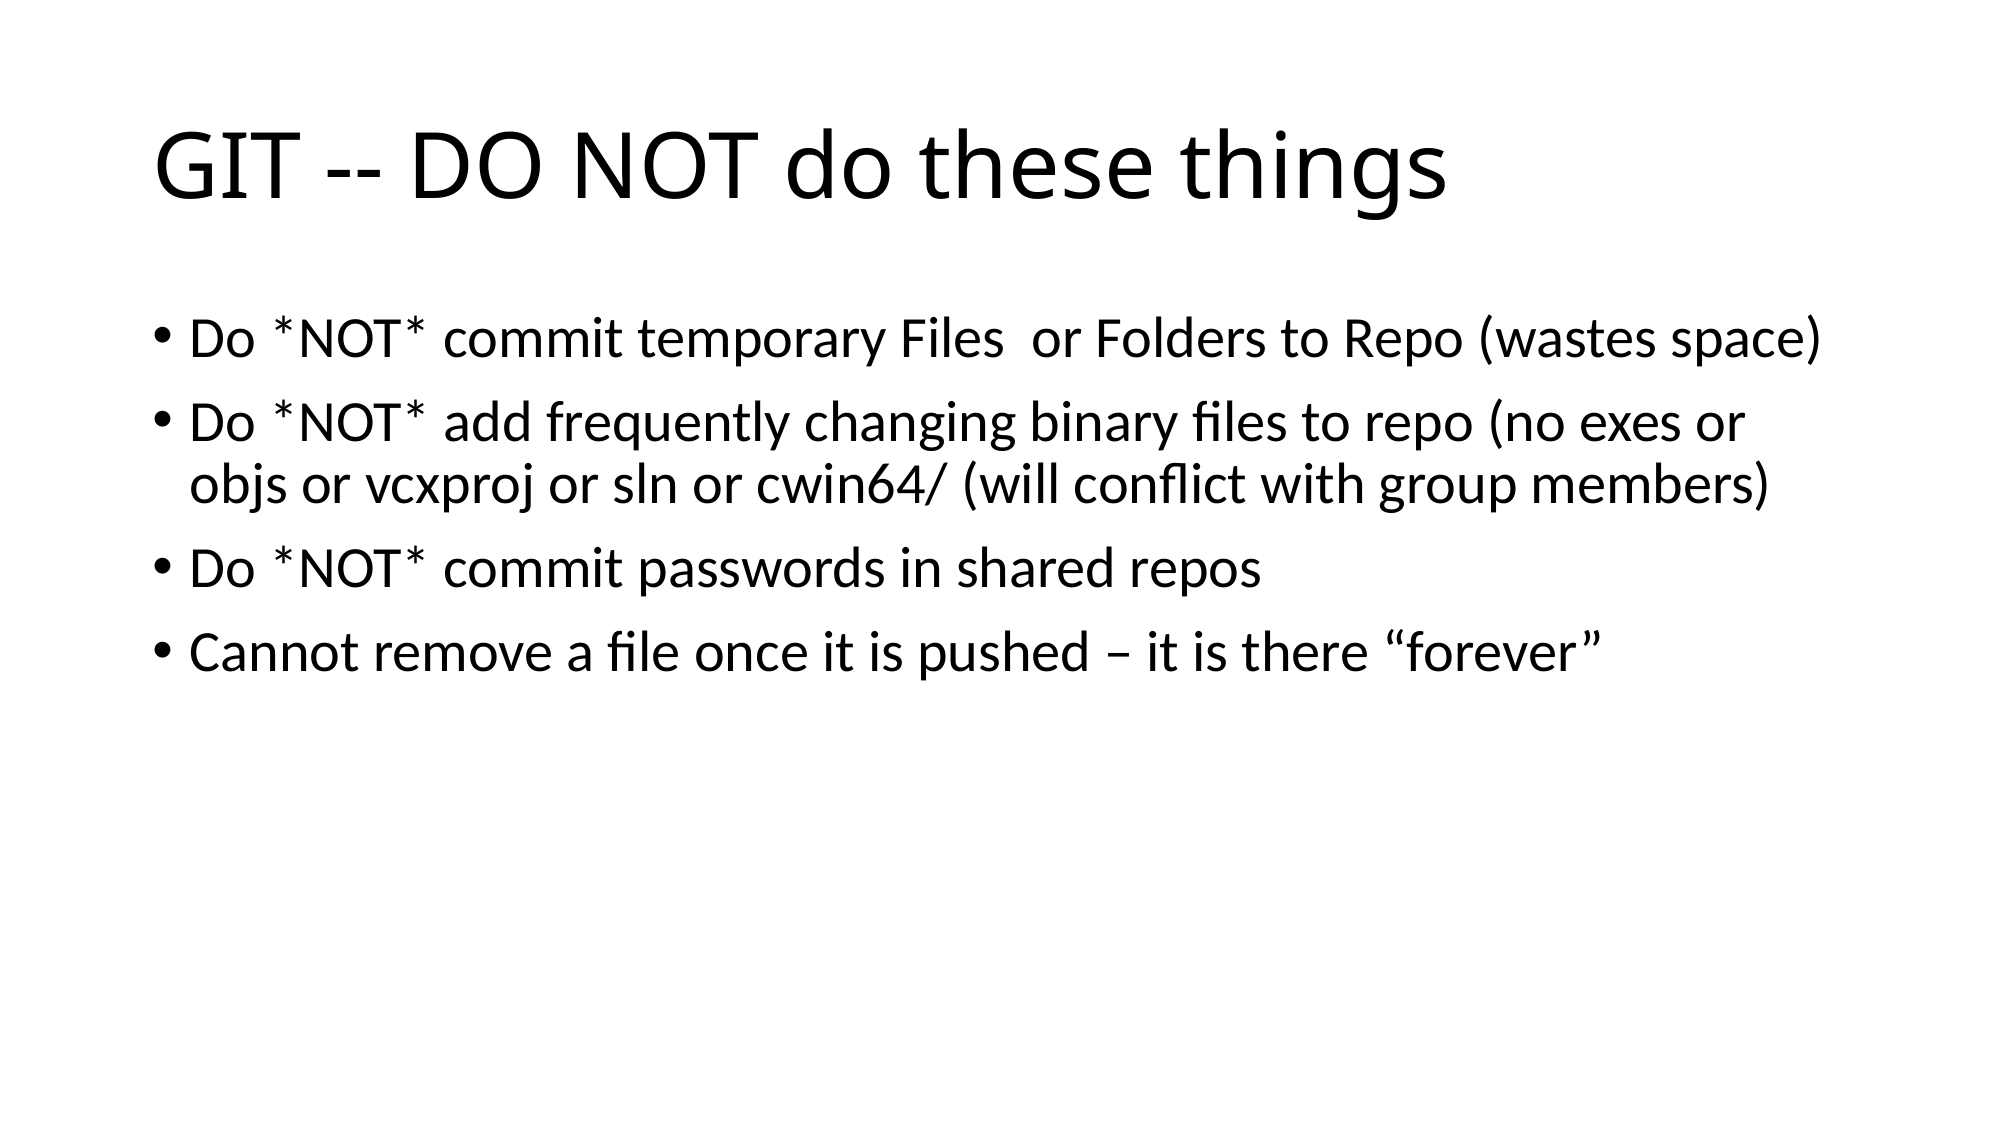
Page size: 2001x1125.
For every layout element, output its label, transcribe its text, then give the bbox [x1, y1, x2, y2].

title GIT -- DO NOT do these things [137, 59, 1863, 278]
list Do *NOT* commit temporary Files or Folders to Repo (wastes space) Do *NOT* add frequently changing binary files to repo (no exes or objs or vcxproj or sln or cwin64/ (will conflict with group members) Do *NOT* commit passwords in shared repos Cannot remove a file once it is pushed – it is there “forever” [137, 299, 1863, 1014]
